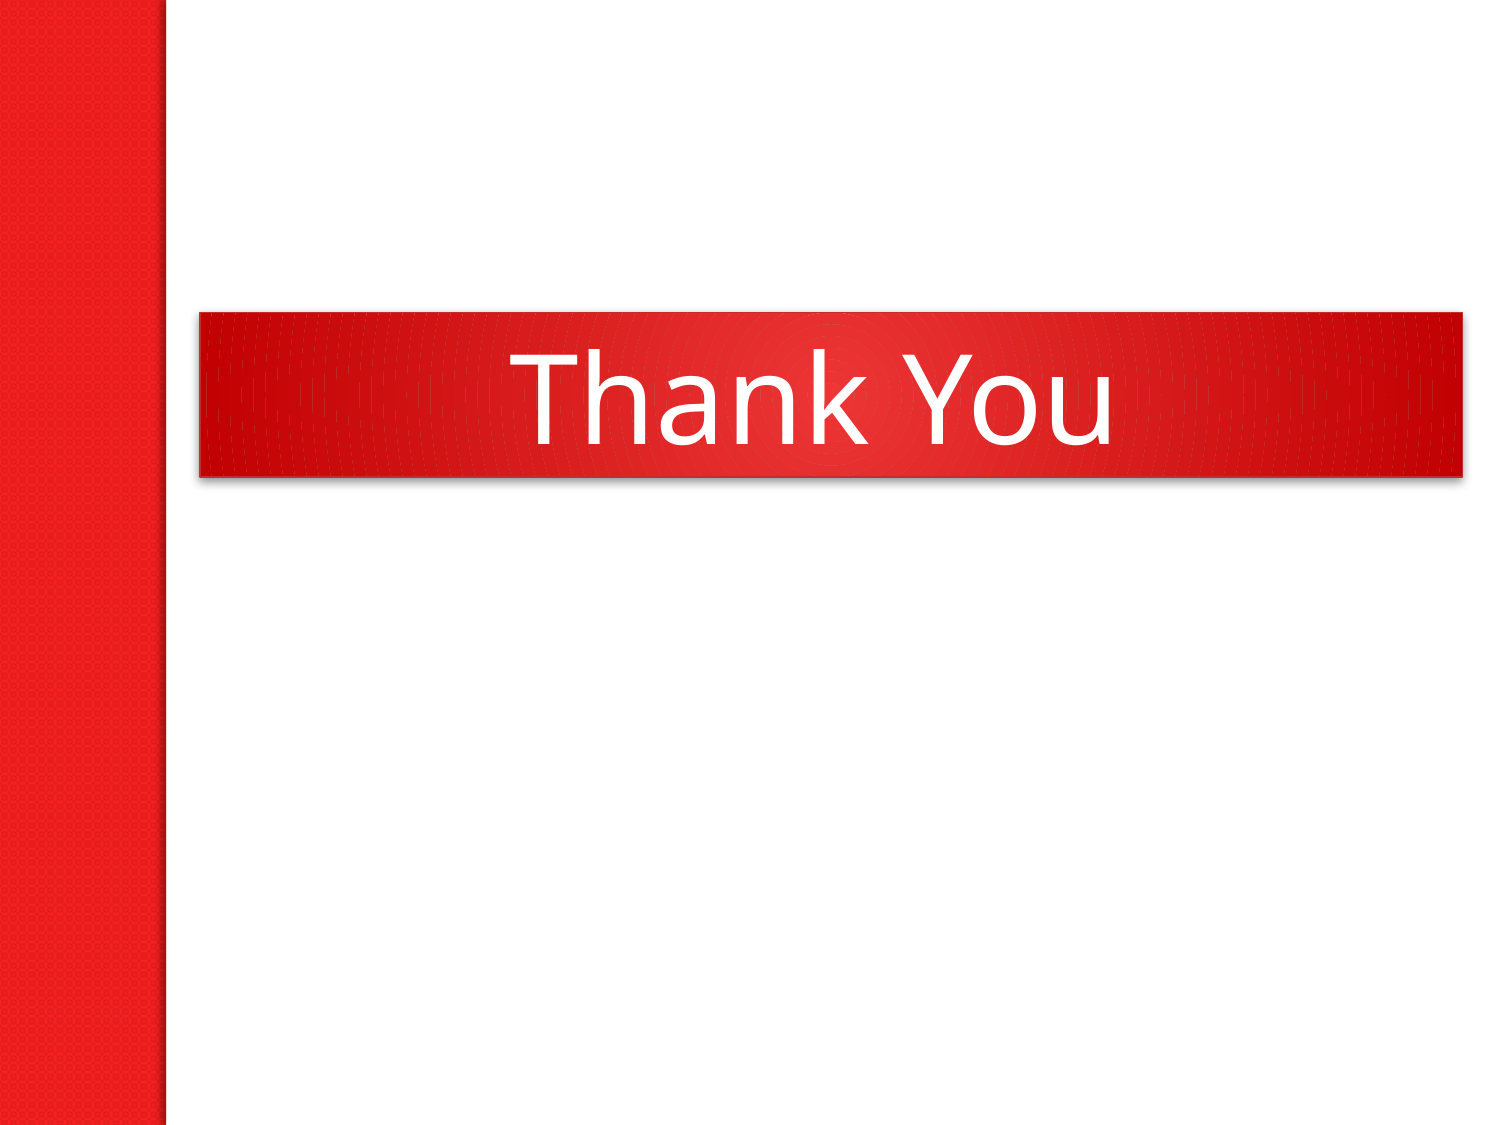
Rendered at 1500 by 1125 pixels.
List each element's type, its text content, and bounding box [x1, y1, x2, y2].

text_box Thank You [199, 312, 1463, 478]
